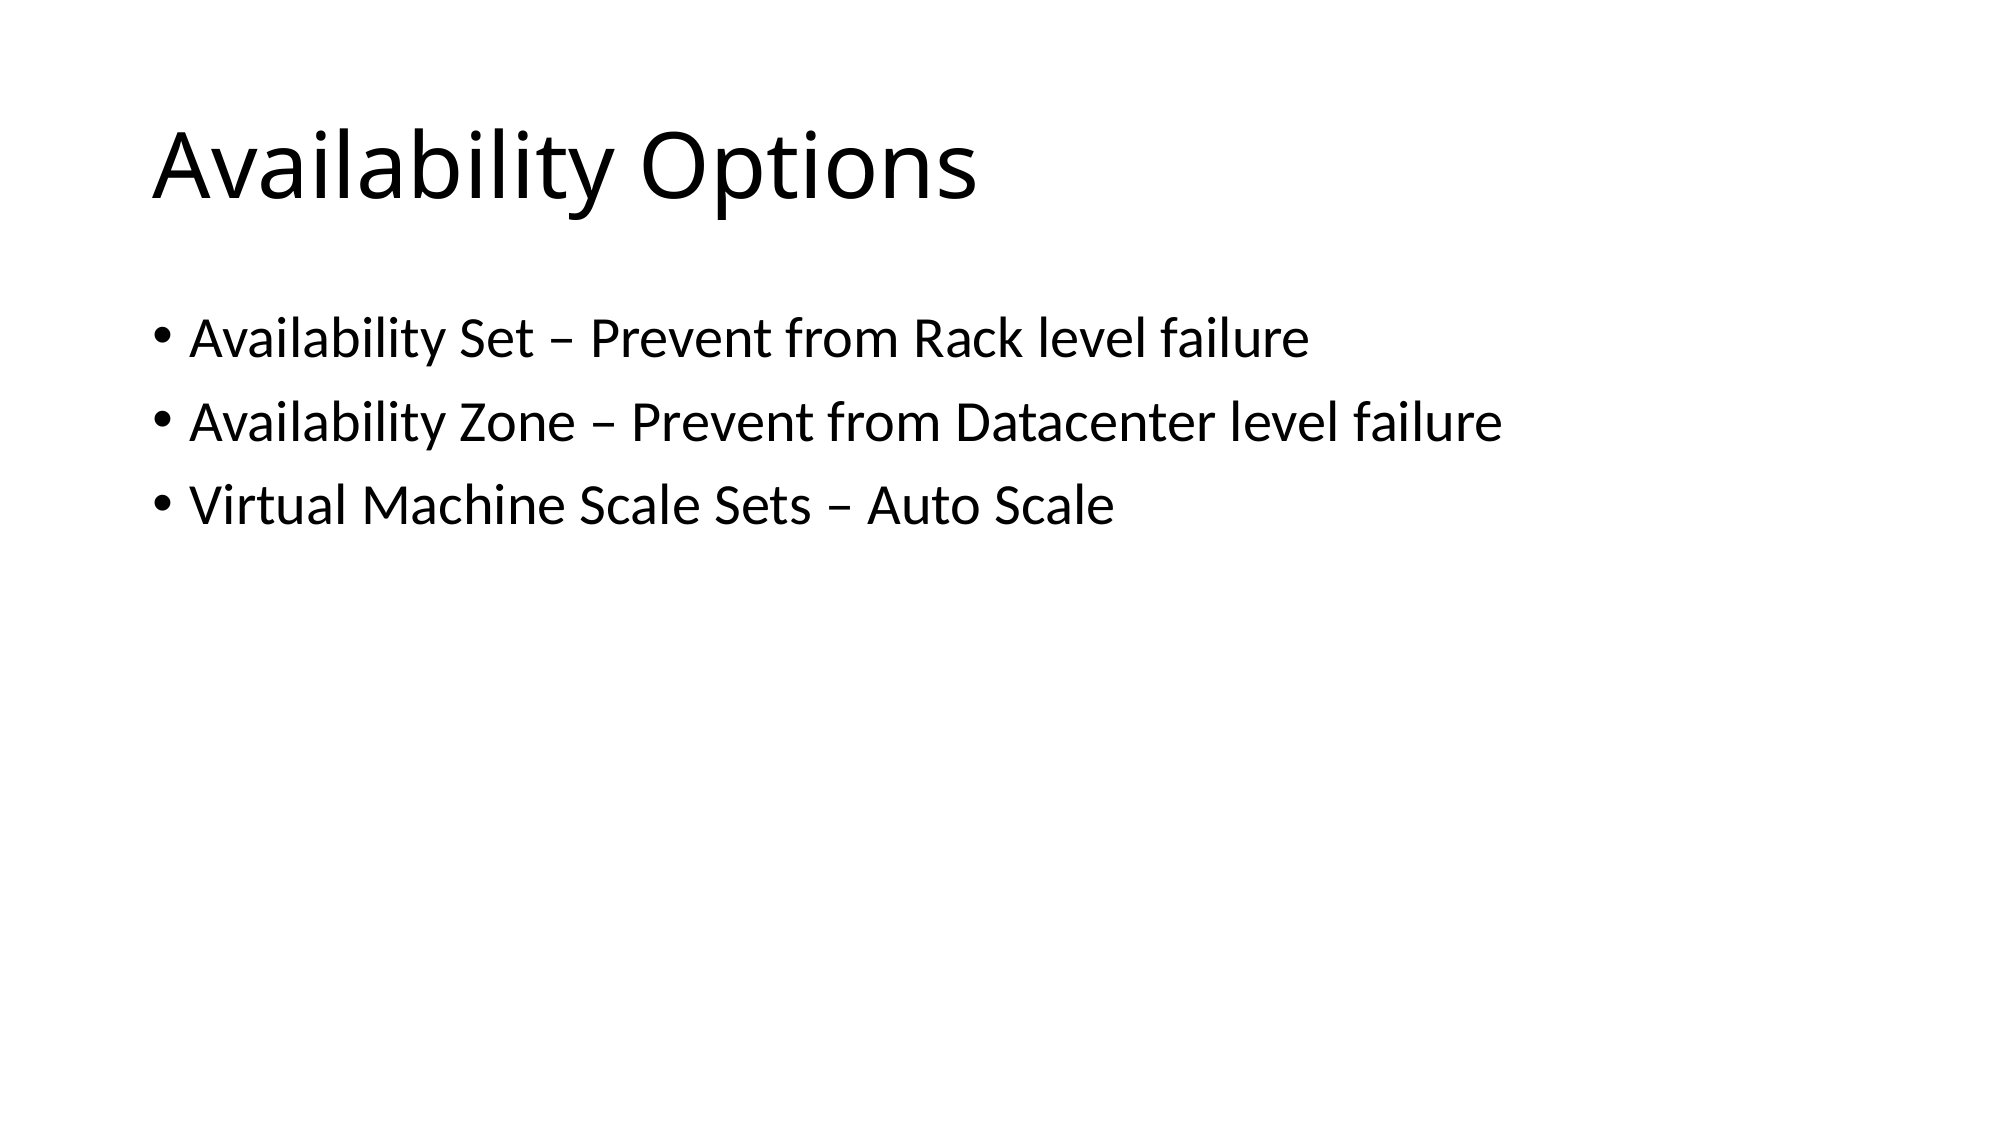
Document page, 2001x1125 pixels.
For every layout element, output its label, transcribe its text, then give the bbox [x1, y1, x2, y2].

title Availability Options [137, 59, 1863, 278]
list Availability Set – Prevent from Rack level failure Availability Zone – Prevent from Datacenter level failure Virtual Machine Scale Sets – Auto Scale [137, 299, 1863, 1014]
